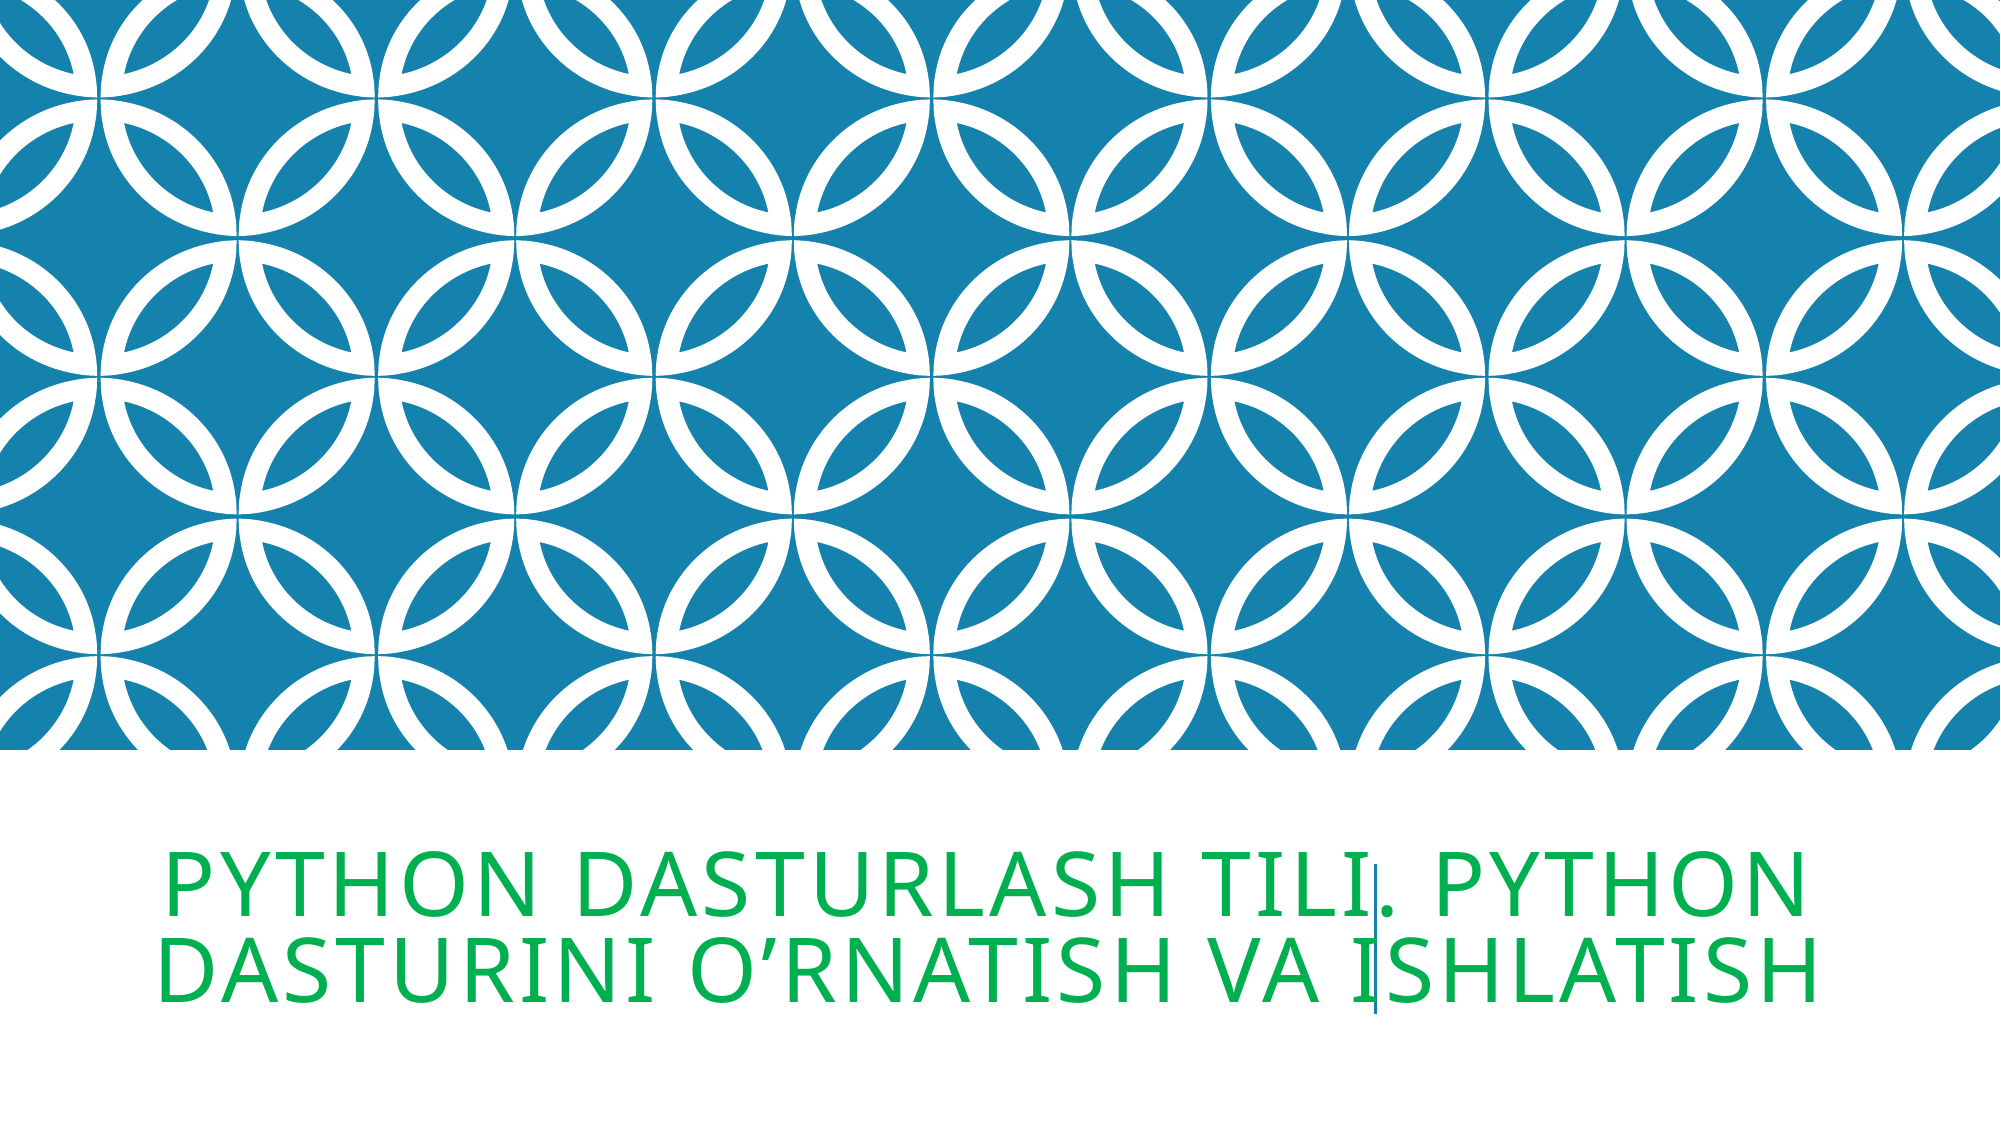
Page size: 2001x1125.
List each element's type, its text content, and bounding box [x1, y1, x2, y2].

title PYTHON DASTURLASH TILI. Python dasturini o’rnatish va ishlatish [75, 813, 1905, 1054]
